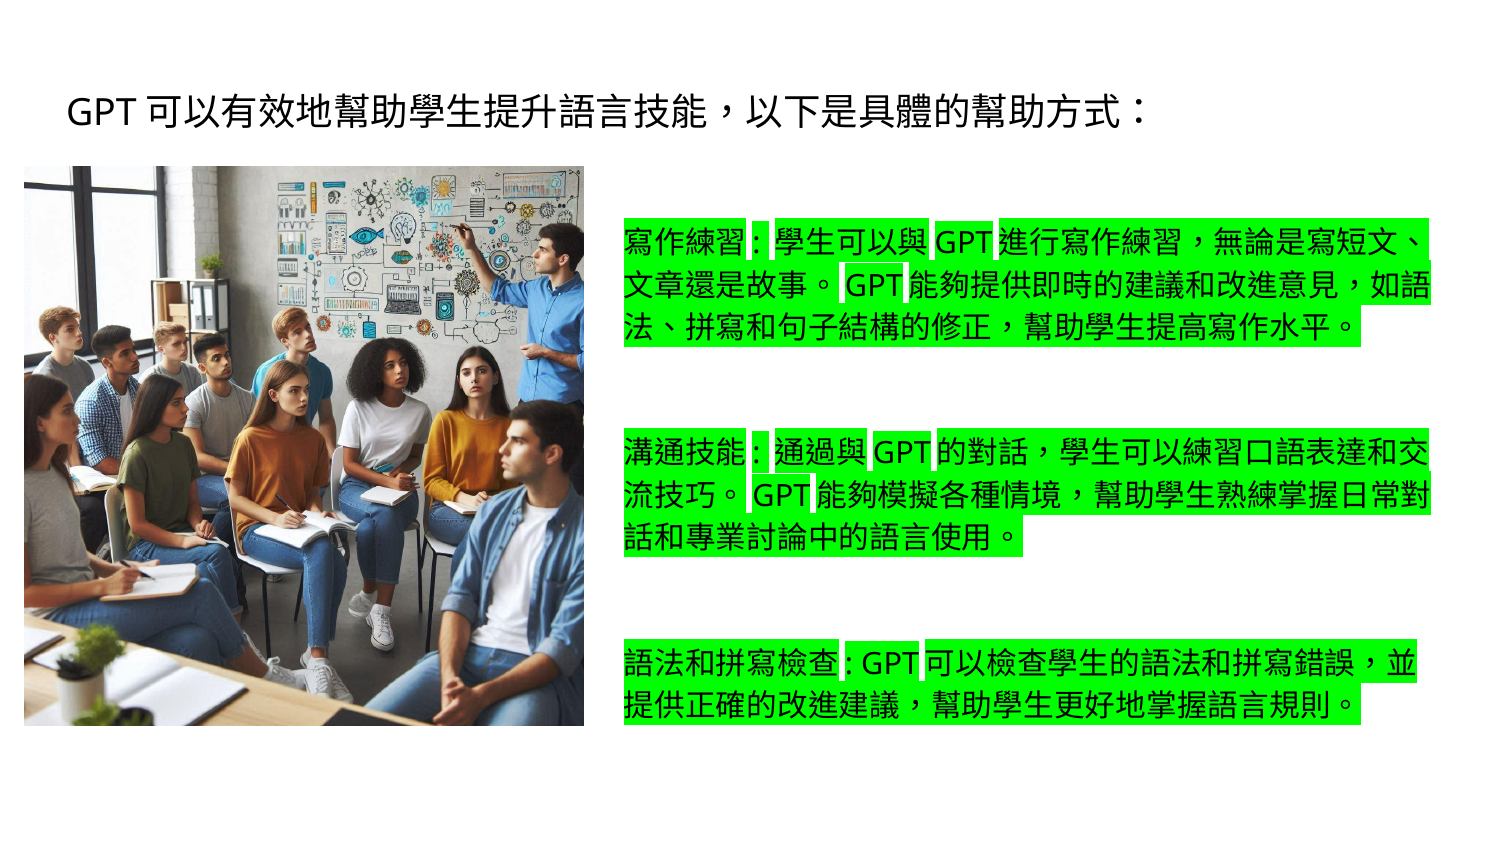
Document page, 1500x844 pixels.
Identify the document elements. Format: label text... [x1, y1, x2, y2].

picture [24, 166, 584, 726]
list 寫作練習: 學生可以與GPT進行寫作練習，無論是寫短文、文章還是故事。GPT能夠提供即時的建議和改進意見，如語法、拼寫和句子結構的修正，幫助學生提高寫作水平。 溝通技能: 通過與GPT的對話，學生可以練習口語表達和交流技巧。GPT能夠模擬各種情境，幫助學生熟練掌握日常對話和專業討論中的語言使用。 語法和拼寫檢查: GPT可以檢查學生的語法和拼寫錯誤，並提供正確的改進建議，幫助學生更好地掌握語言規則。 [608, 202, 1449, 750]
title GPT可以有效地幫助學生提升語言技能，以下是具體的幫助方式： [51, 72, 1474, 167]
